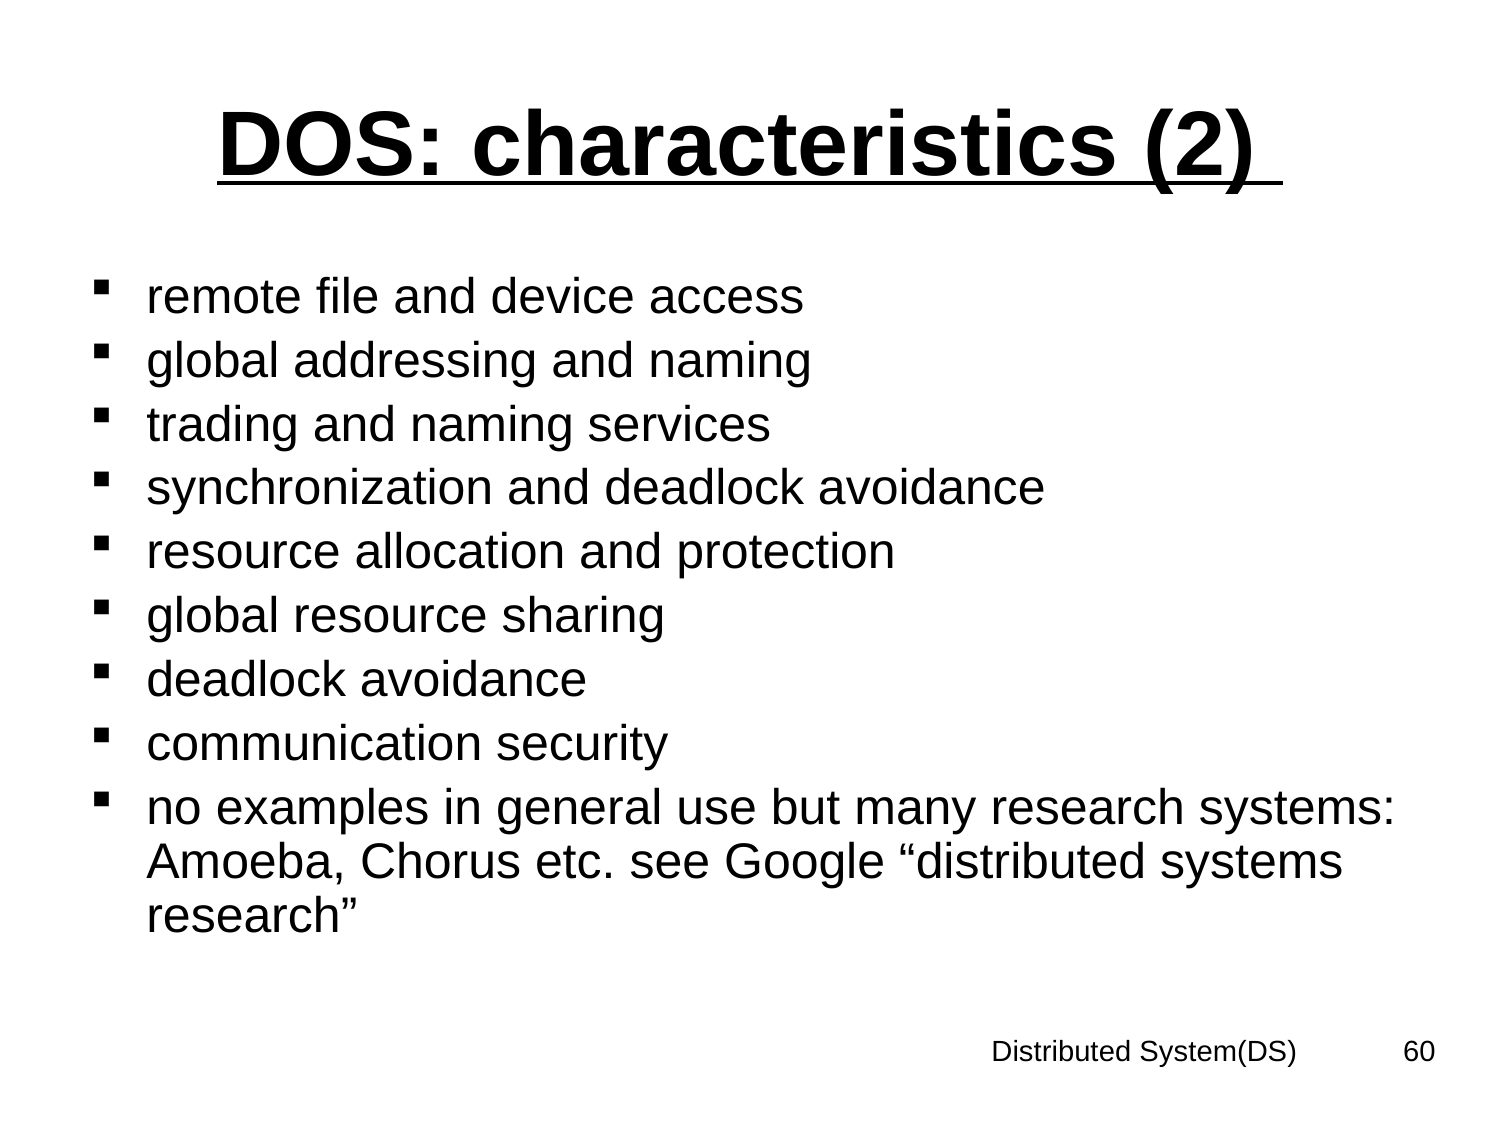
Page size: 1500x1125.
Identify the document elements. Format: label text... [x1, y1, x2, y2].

title DOS: characteristics (2) [75, 45, 1425, 233]
slide_number 60 [1313, 1024, 1451, 1103]
list remote file and device access global addressing and naming trading and naming services synchronization and deadlock avoidance resource allocation and protection global resource sharing deadlock avoidance communication security no examples in general use but many research systems: Amoeba, Chorus etc. see Google “distributed systems research” [75, 262, 1425, 1005]
footer Distributed System(DS) [962, 1024, 1313, 1103]
